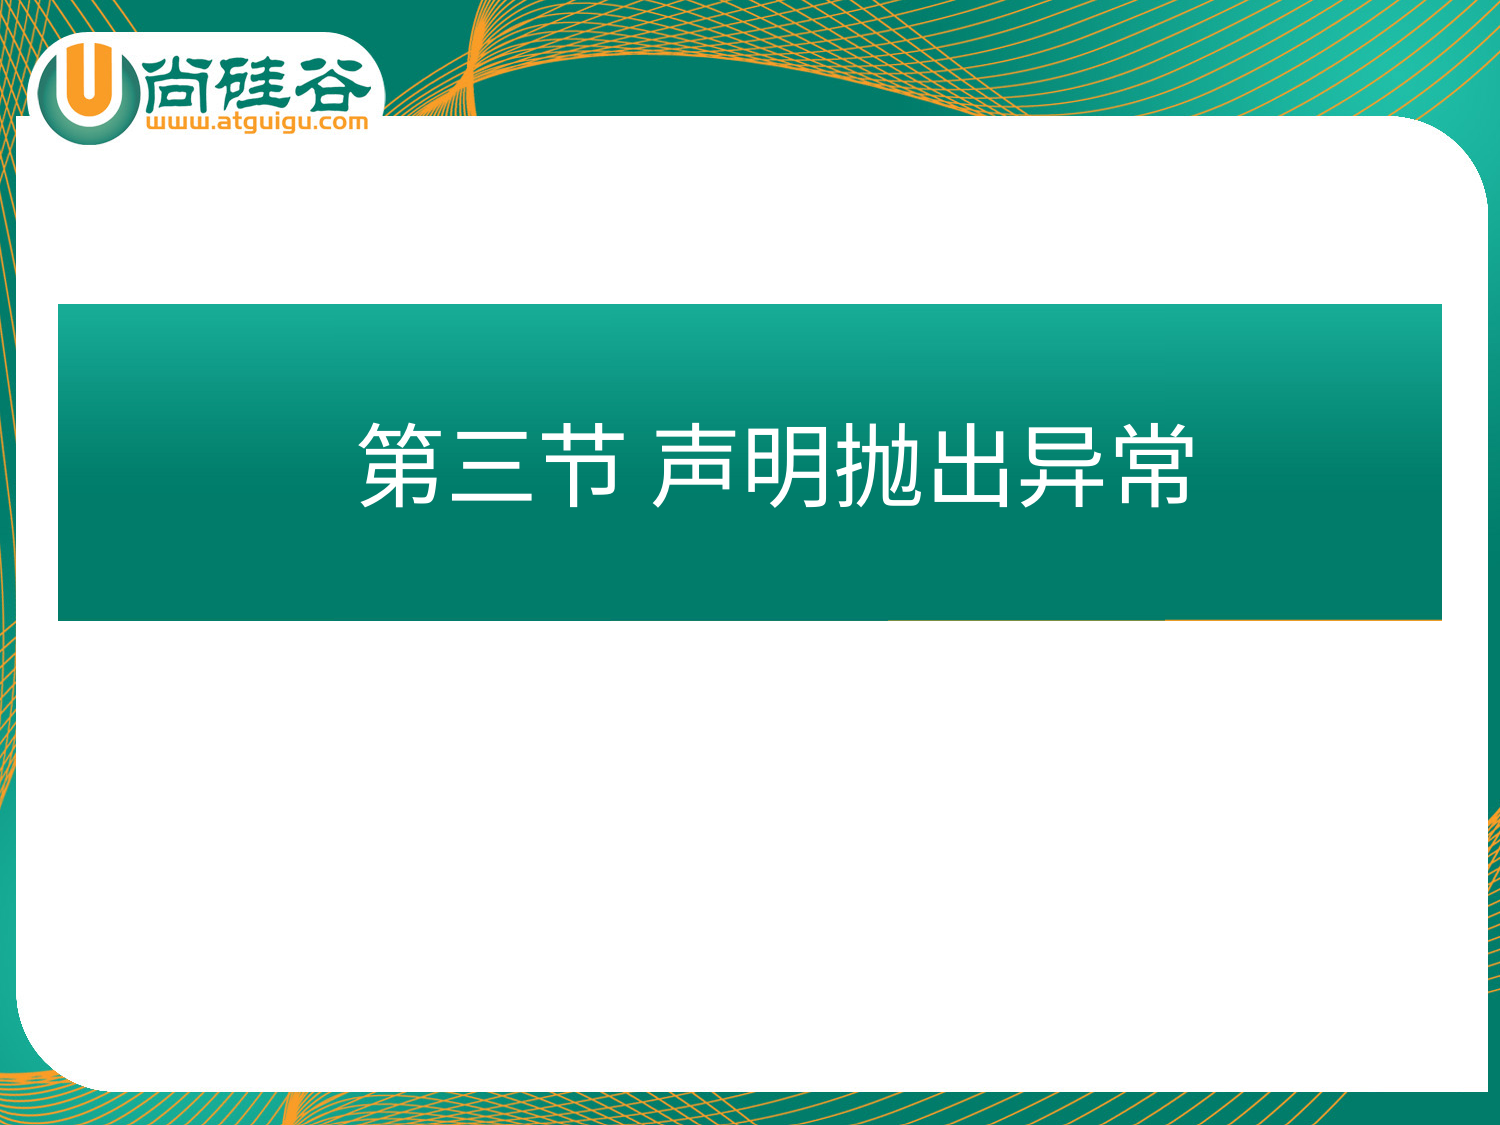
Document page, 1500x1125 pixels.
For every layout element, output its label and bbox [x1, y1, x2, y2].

list [58, 304, 1442, 622]
picture [0, 0, 1500, 1125]
